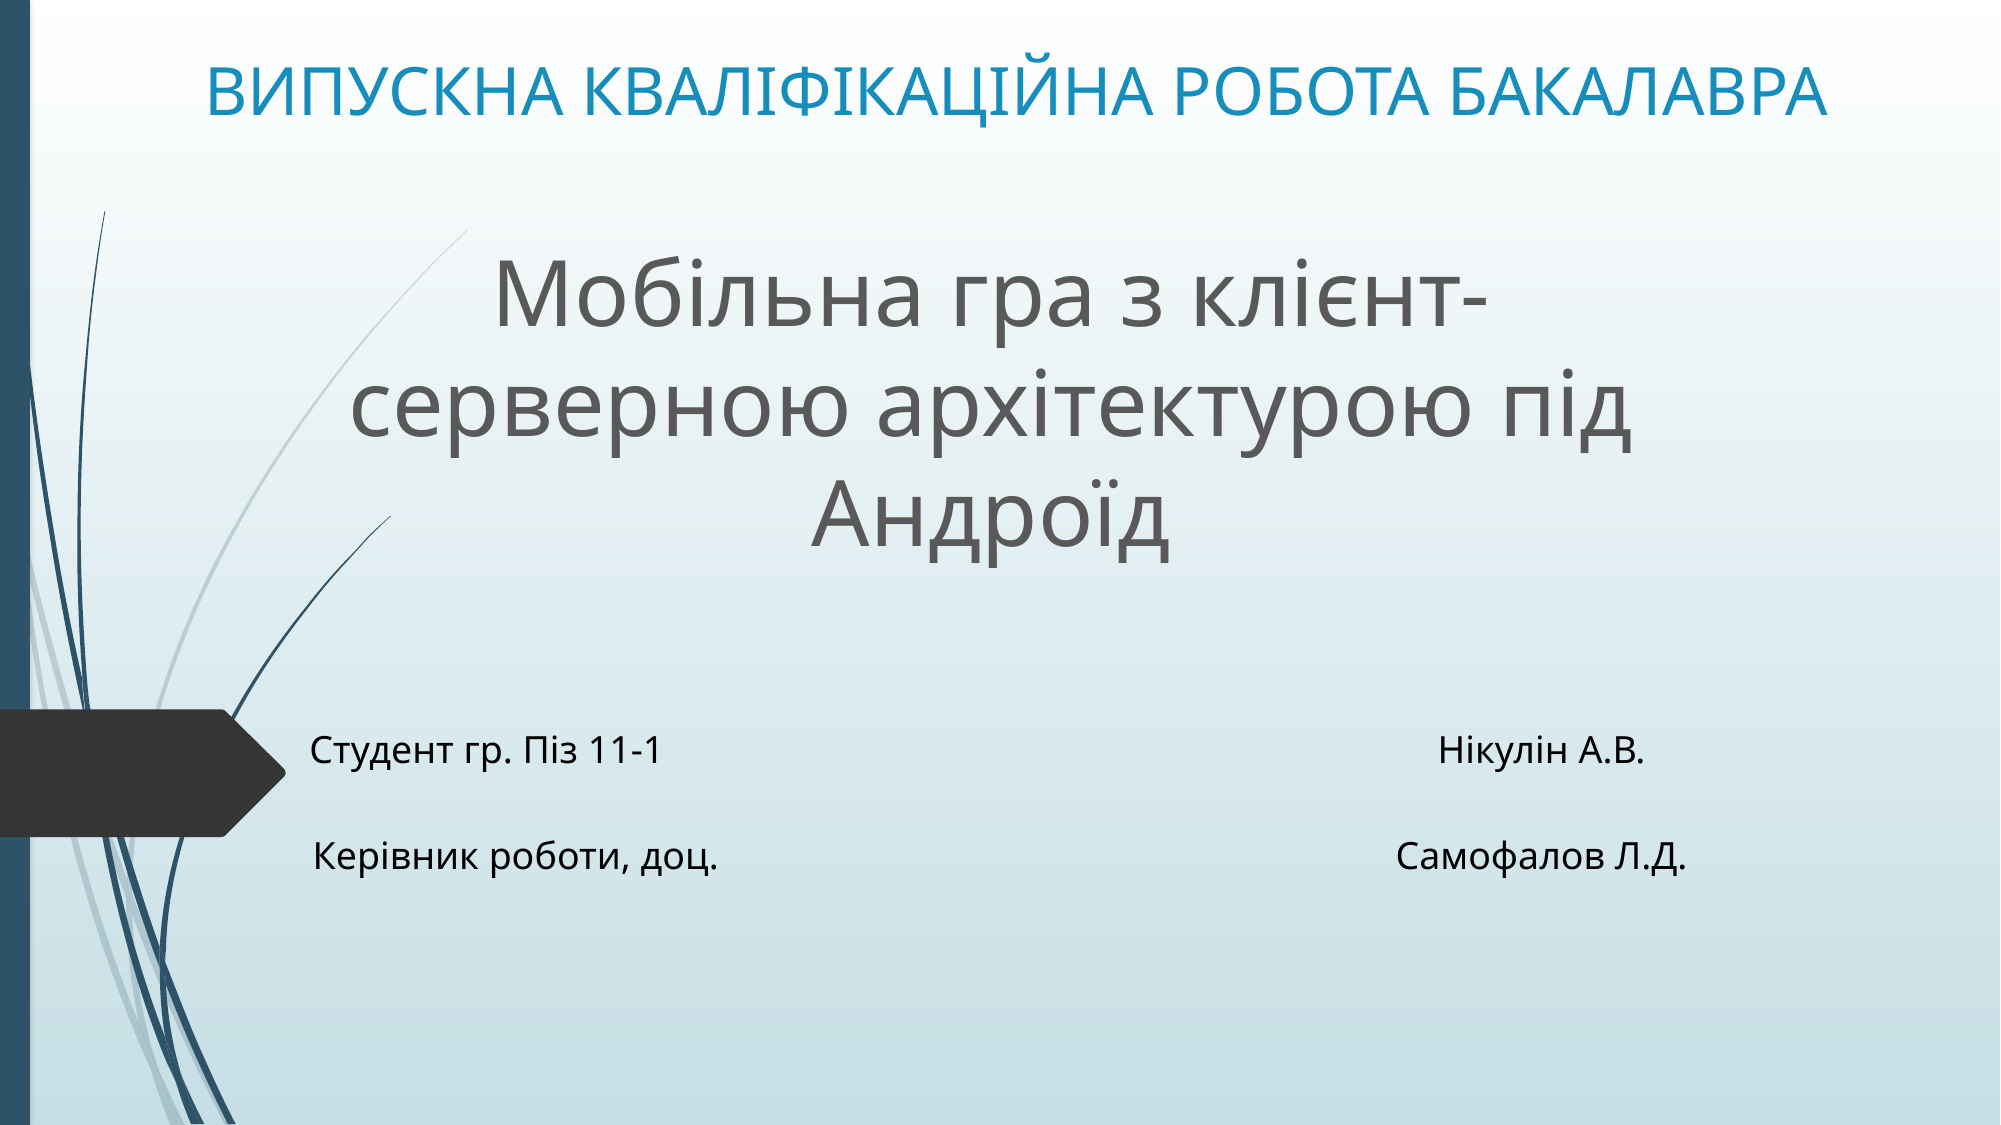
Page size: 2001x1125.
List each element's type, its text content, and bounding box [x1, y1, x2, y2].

text_box Студент гр. Піз 11-1 [294, 718, 777, 779]
text_box Нікулін А.В. [1422, 718, 1661, 779]
text_box Самофалов Л.Д. [1380, 824, 1703, 884]
text_box Керівник роботи, доц. [297, 824, 735, 884]
subtitle Мобільна гра з клієнт-серверною архітектурою під Андроїд [259, 227, 1723, 420]
title ВИПУСКНА КВАЛІФІКАЦІЙНА РОБОТА БАКАЛАВРА [33, 8, 2000, 137]
